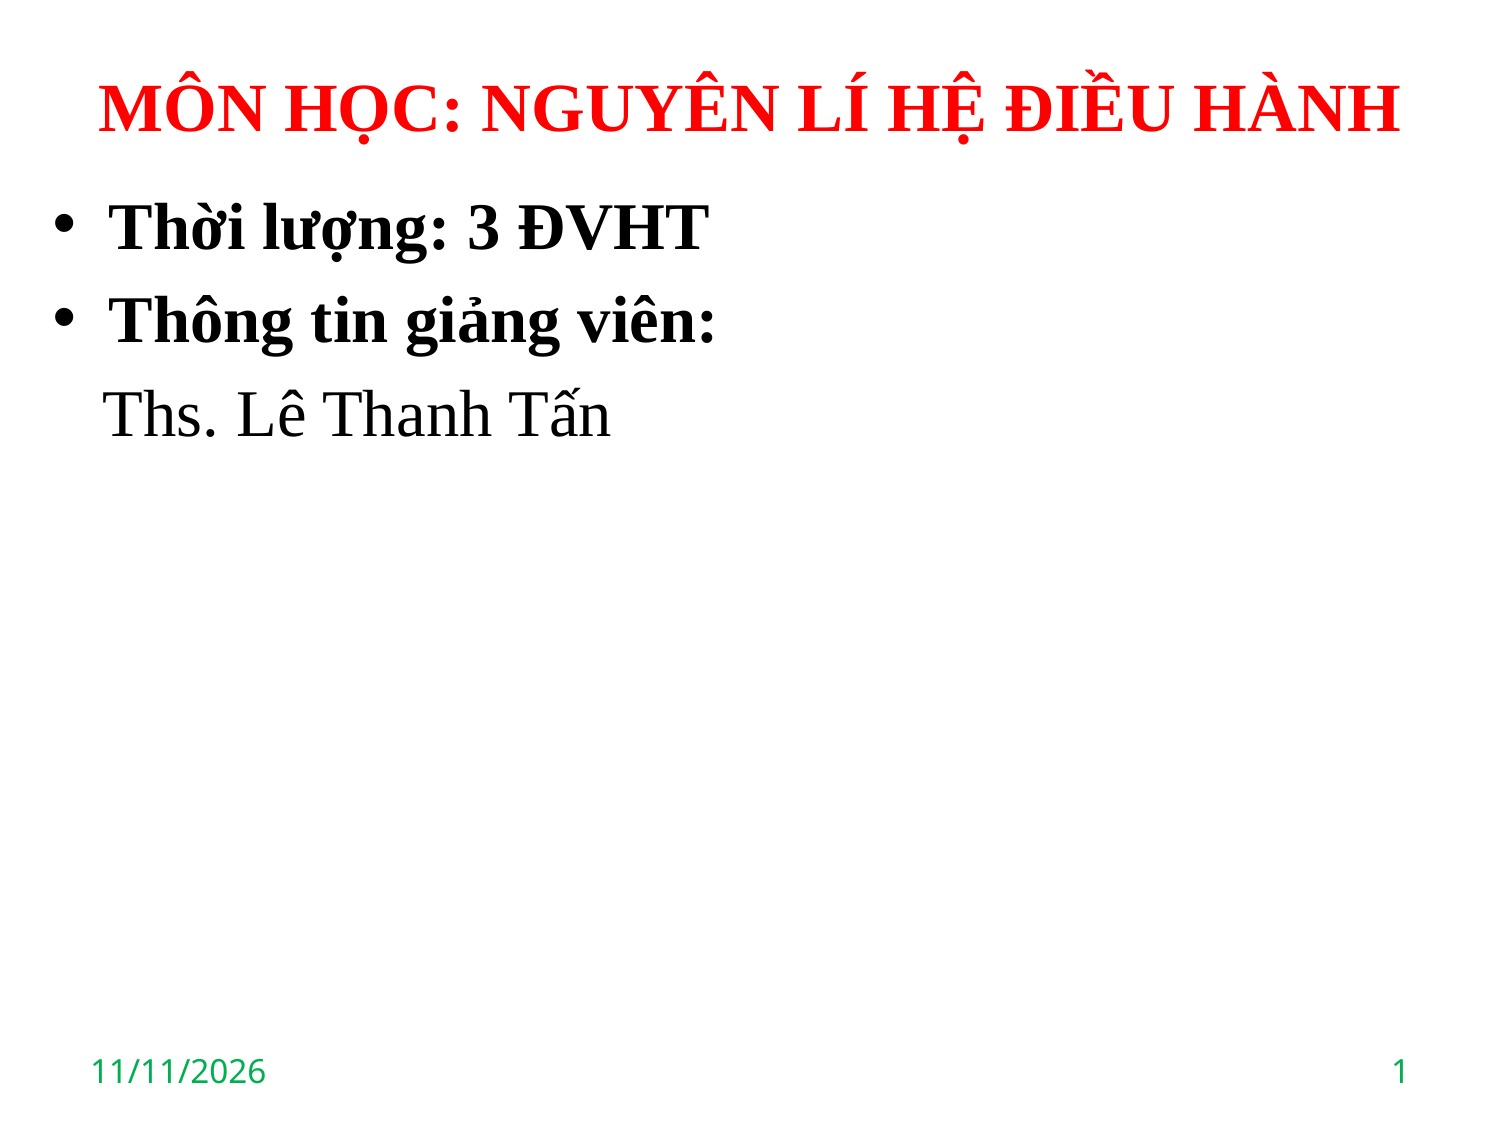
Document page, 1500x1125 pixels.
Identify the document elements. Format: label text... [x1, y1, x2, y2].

slide_number 1 [1074, 1042, 1425, 1103]
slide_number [75, 1042, 425, 1103]
list Thời lượng: 3 ĐVHT Thông tin giảng viên: Ths. Lê Thanh Tấn [37, 174, 1475, 1013]
title MÔN HỌC: NGUYÊN LÍ HỆ ĐIỀU HÀNH [75, 45, 1425, 163]
